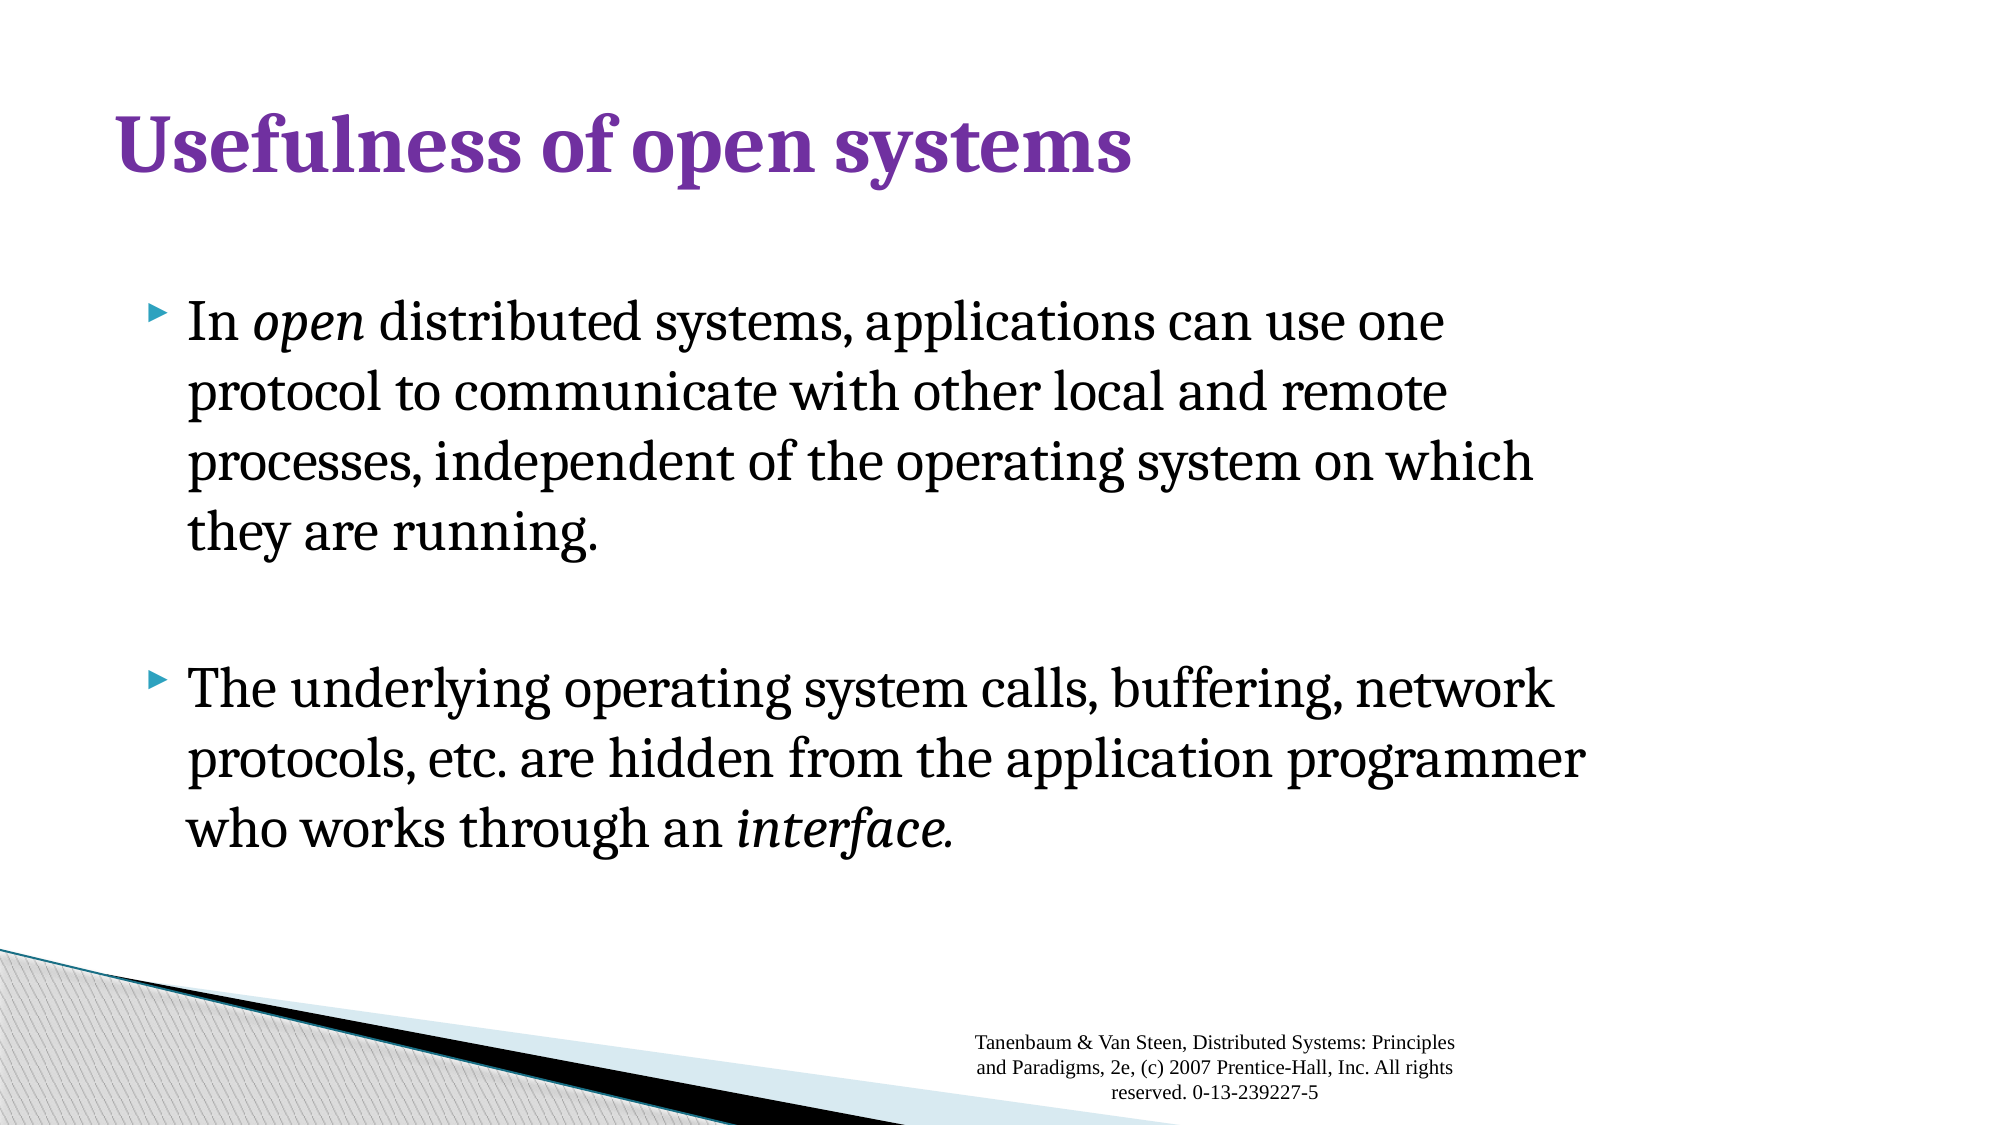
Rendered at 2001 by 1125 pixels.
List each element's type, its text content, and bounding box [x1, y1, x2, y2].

list In open distributed systems, applications can use one protocol to communicate with other local and remote processes, independent of the operating system on which they are running. The underlying operating system calls, buffering, network protocols, etc. are hidden from the application programmer who works through an interface. [112, 275, 1638, 1037]
footer Tanenbaum & Van Steen, Distributed Systems: Principles and Paradigms, 2e, (c) 2007 Prentice-Hall, Inc. All rights reserved. 0-13-239227-5 [957, 1051, 1473, 1112]
title Usefulness of open systems [99, 45, 1900, 233]
